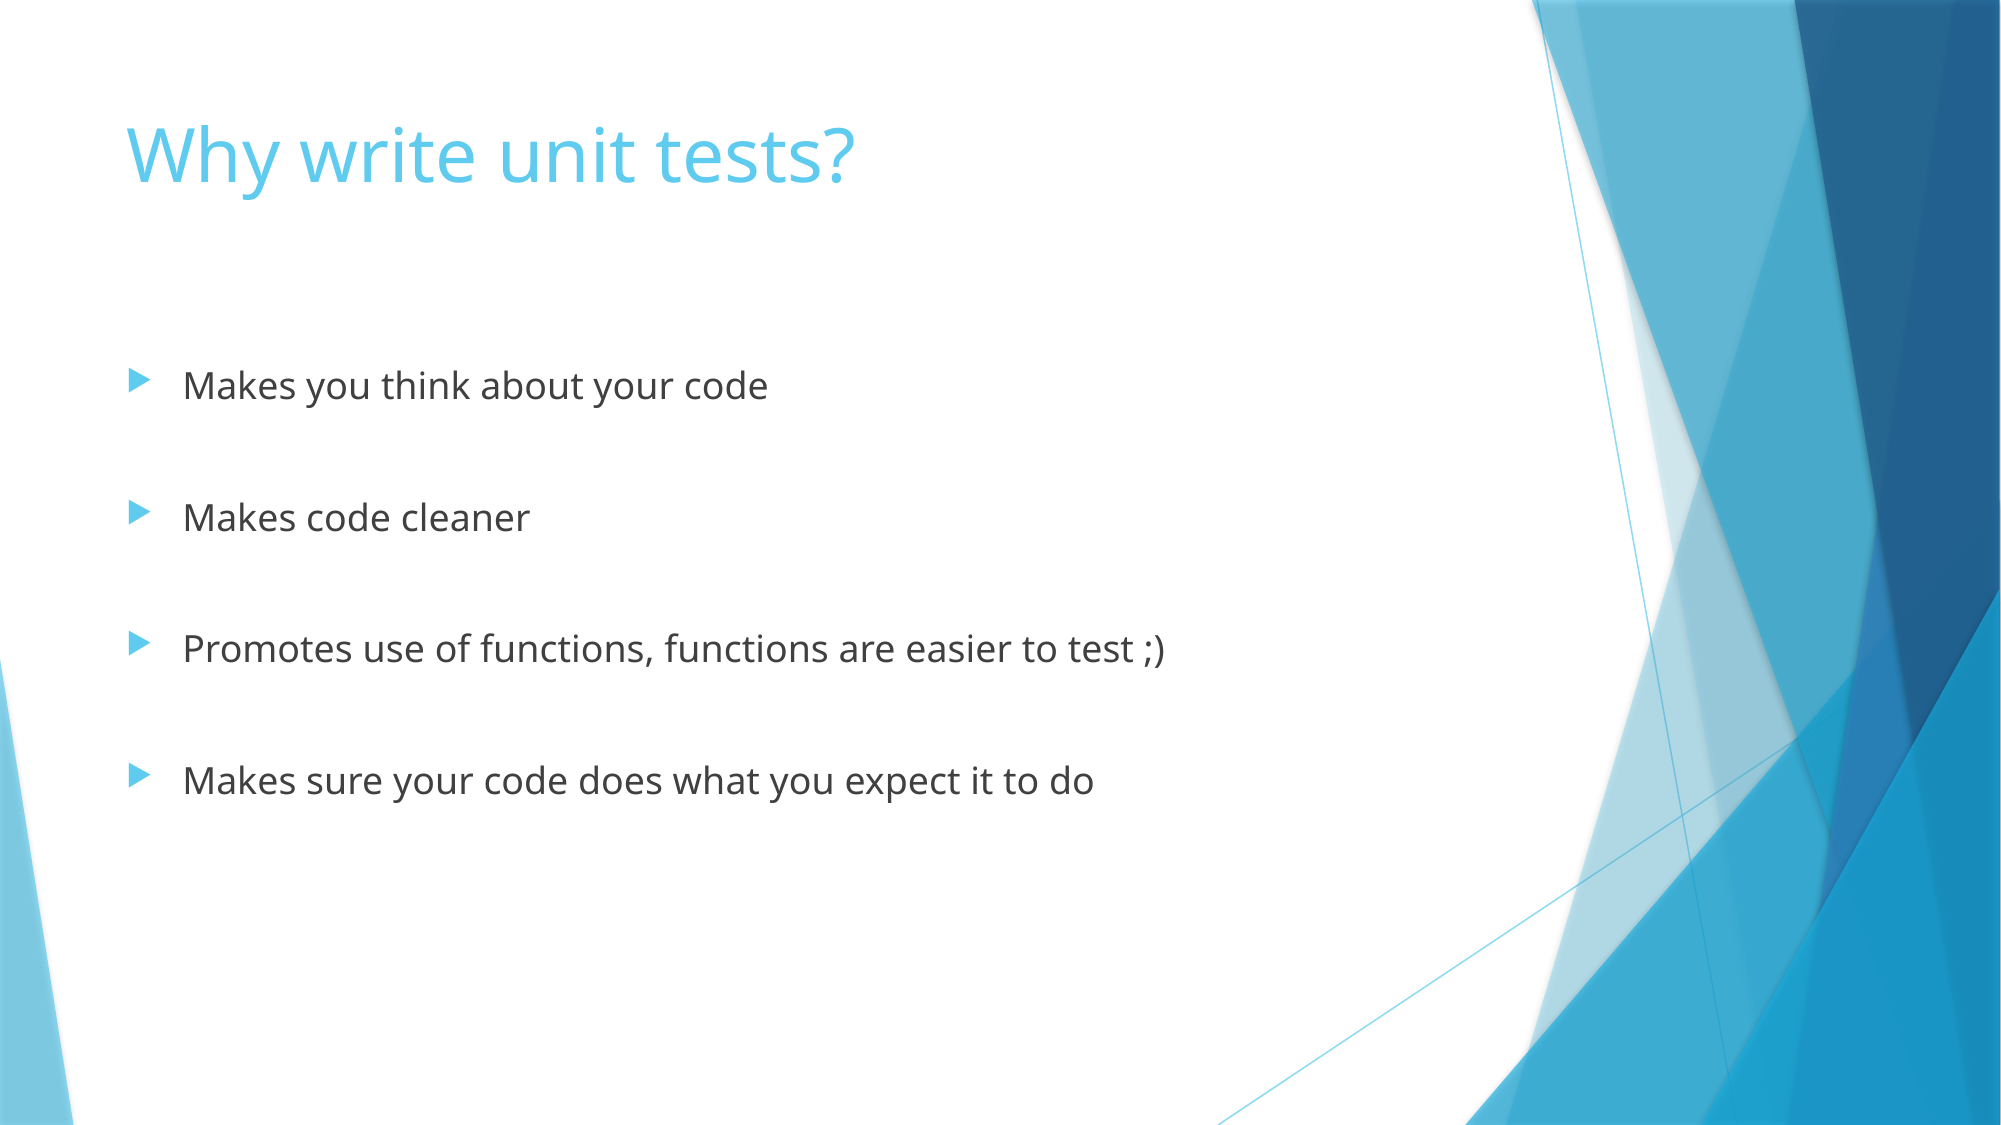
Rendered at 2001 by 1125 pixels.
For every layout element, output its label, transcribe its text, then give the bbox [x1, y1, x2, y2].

list Makes you think about your code Makes code cleaner Promotes use of functions, functions are easier to test ;) Makes sure your code does what you expect it to do [111, 354, 1522, 992]
title Why write unit tests? [111, 99, 1522, 317]
